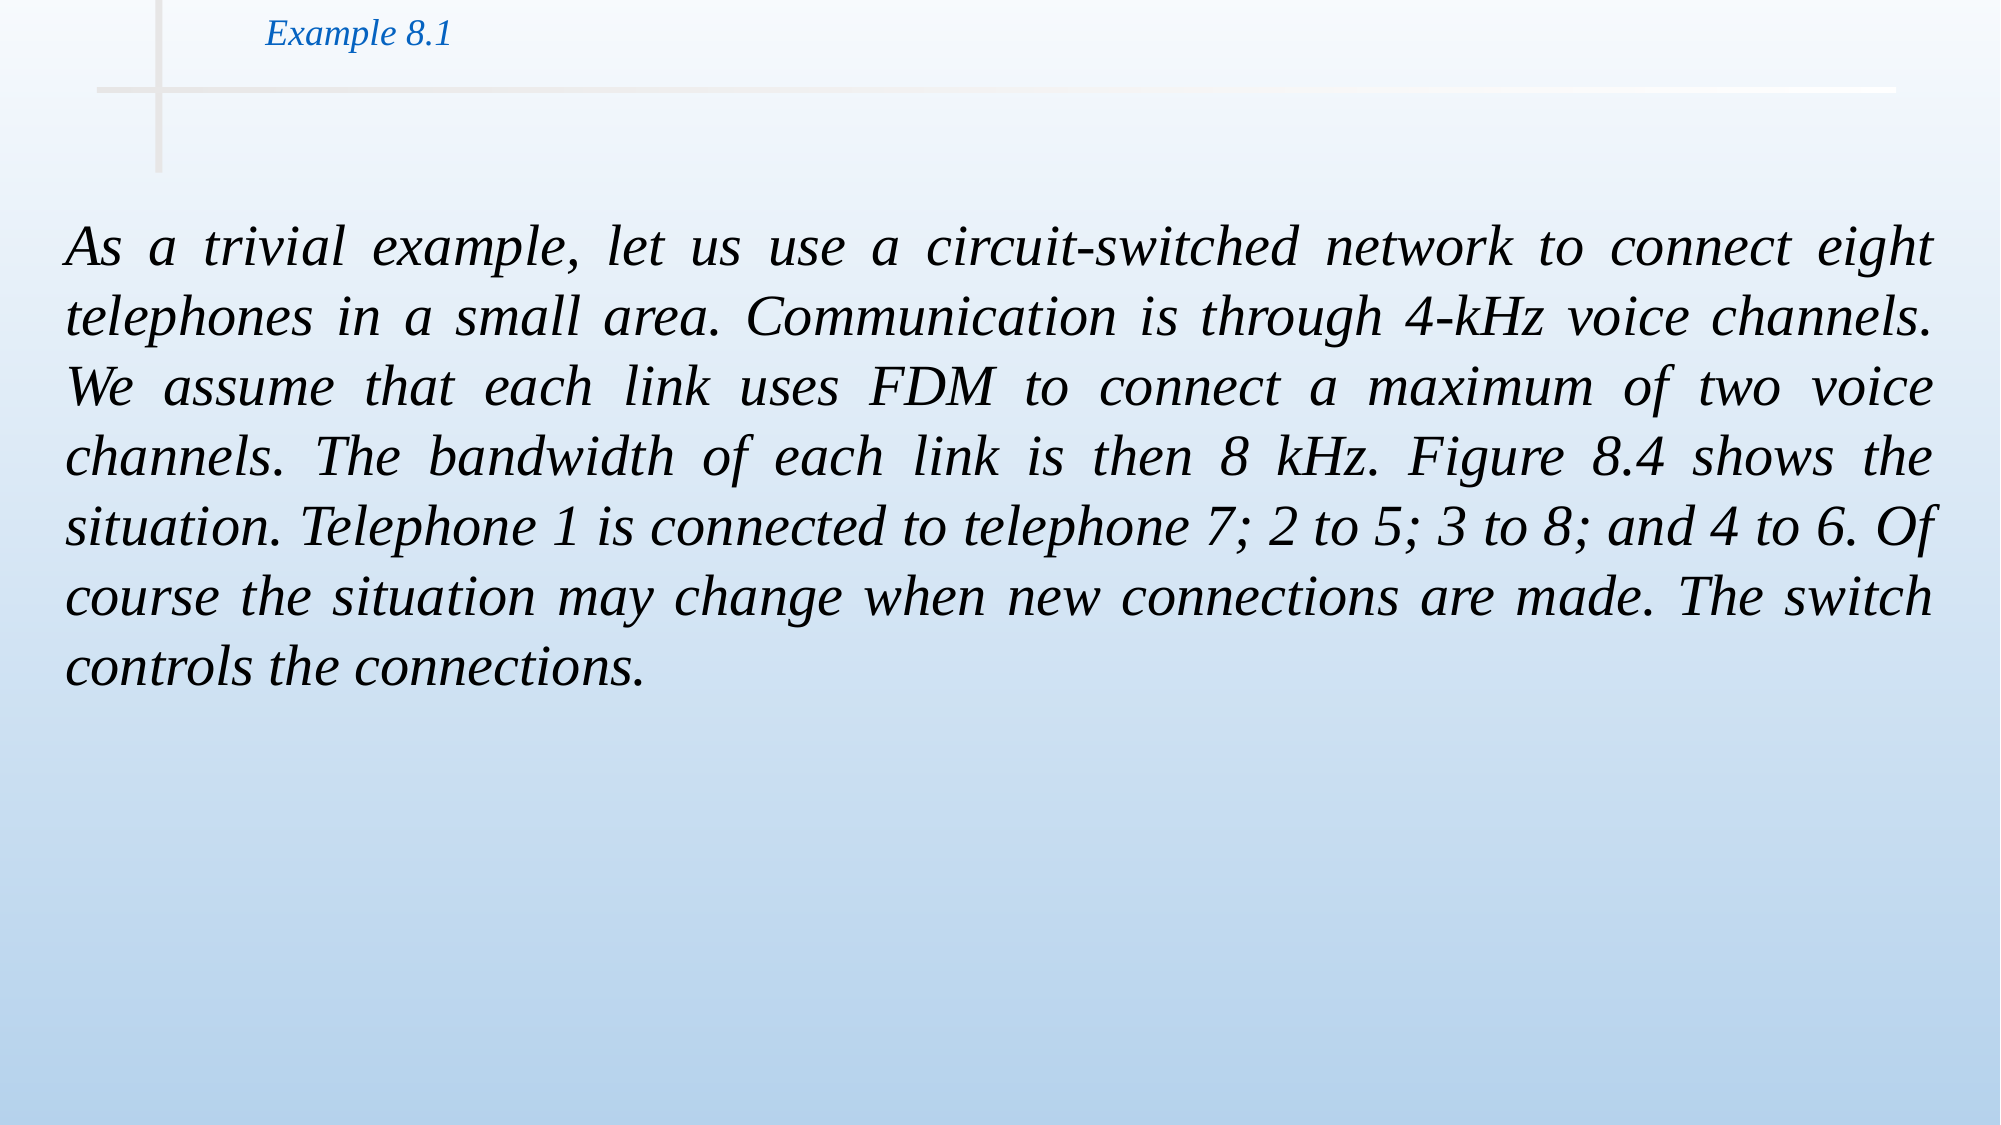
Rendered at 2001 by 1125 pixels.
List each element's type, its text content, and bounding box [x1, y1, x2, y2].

text_box Example 8.1 [250, 0, 470, 60]
text_box [96, 87, 1897, 93]
text_box [155, 0, 163, 87]
text_box [155, 93, 163, 173]
text_box As a trivial example, let us use a circuit-switched network to connect eight telephones in a small area. Communication is through 4-kHz voice channels. We assume that each link uses FDM to connect a maximum of two voice channels. The bandwidth of each link is then 8 kHz. Figure 8.4 shows the situation. Telephone 1 is connected to telephone 7; 2 to 5; 3 to 8; and 4 to 6. Of course the situation may change when new connections are made. The switch controls the connections. [50, 200, 1950, 705]
